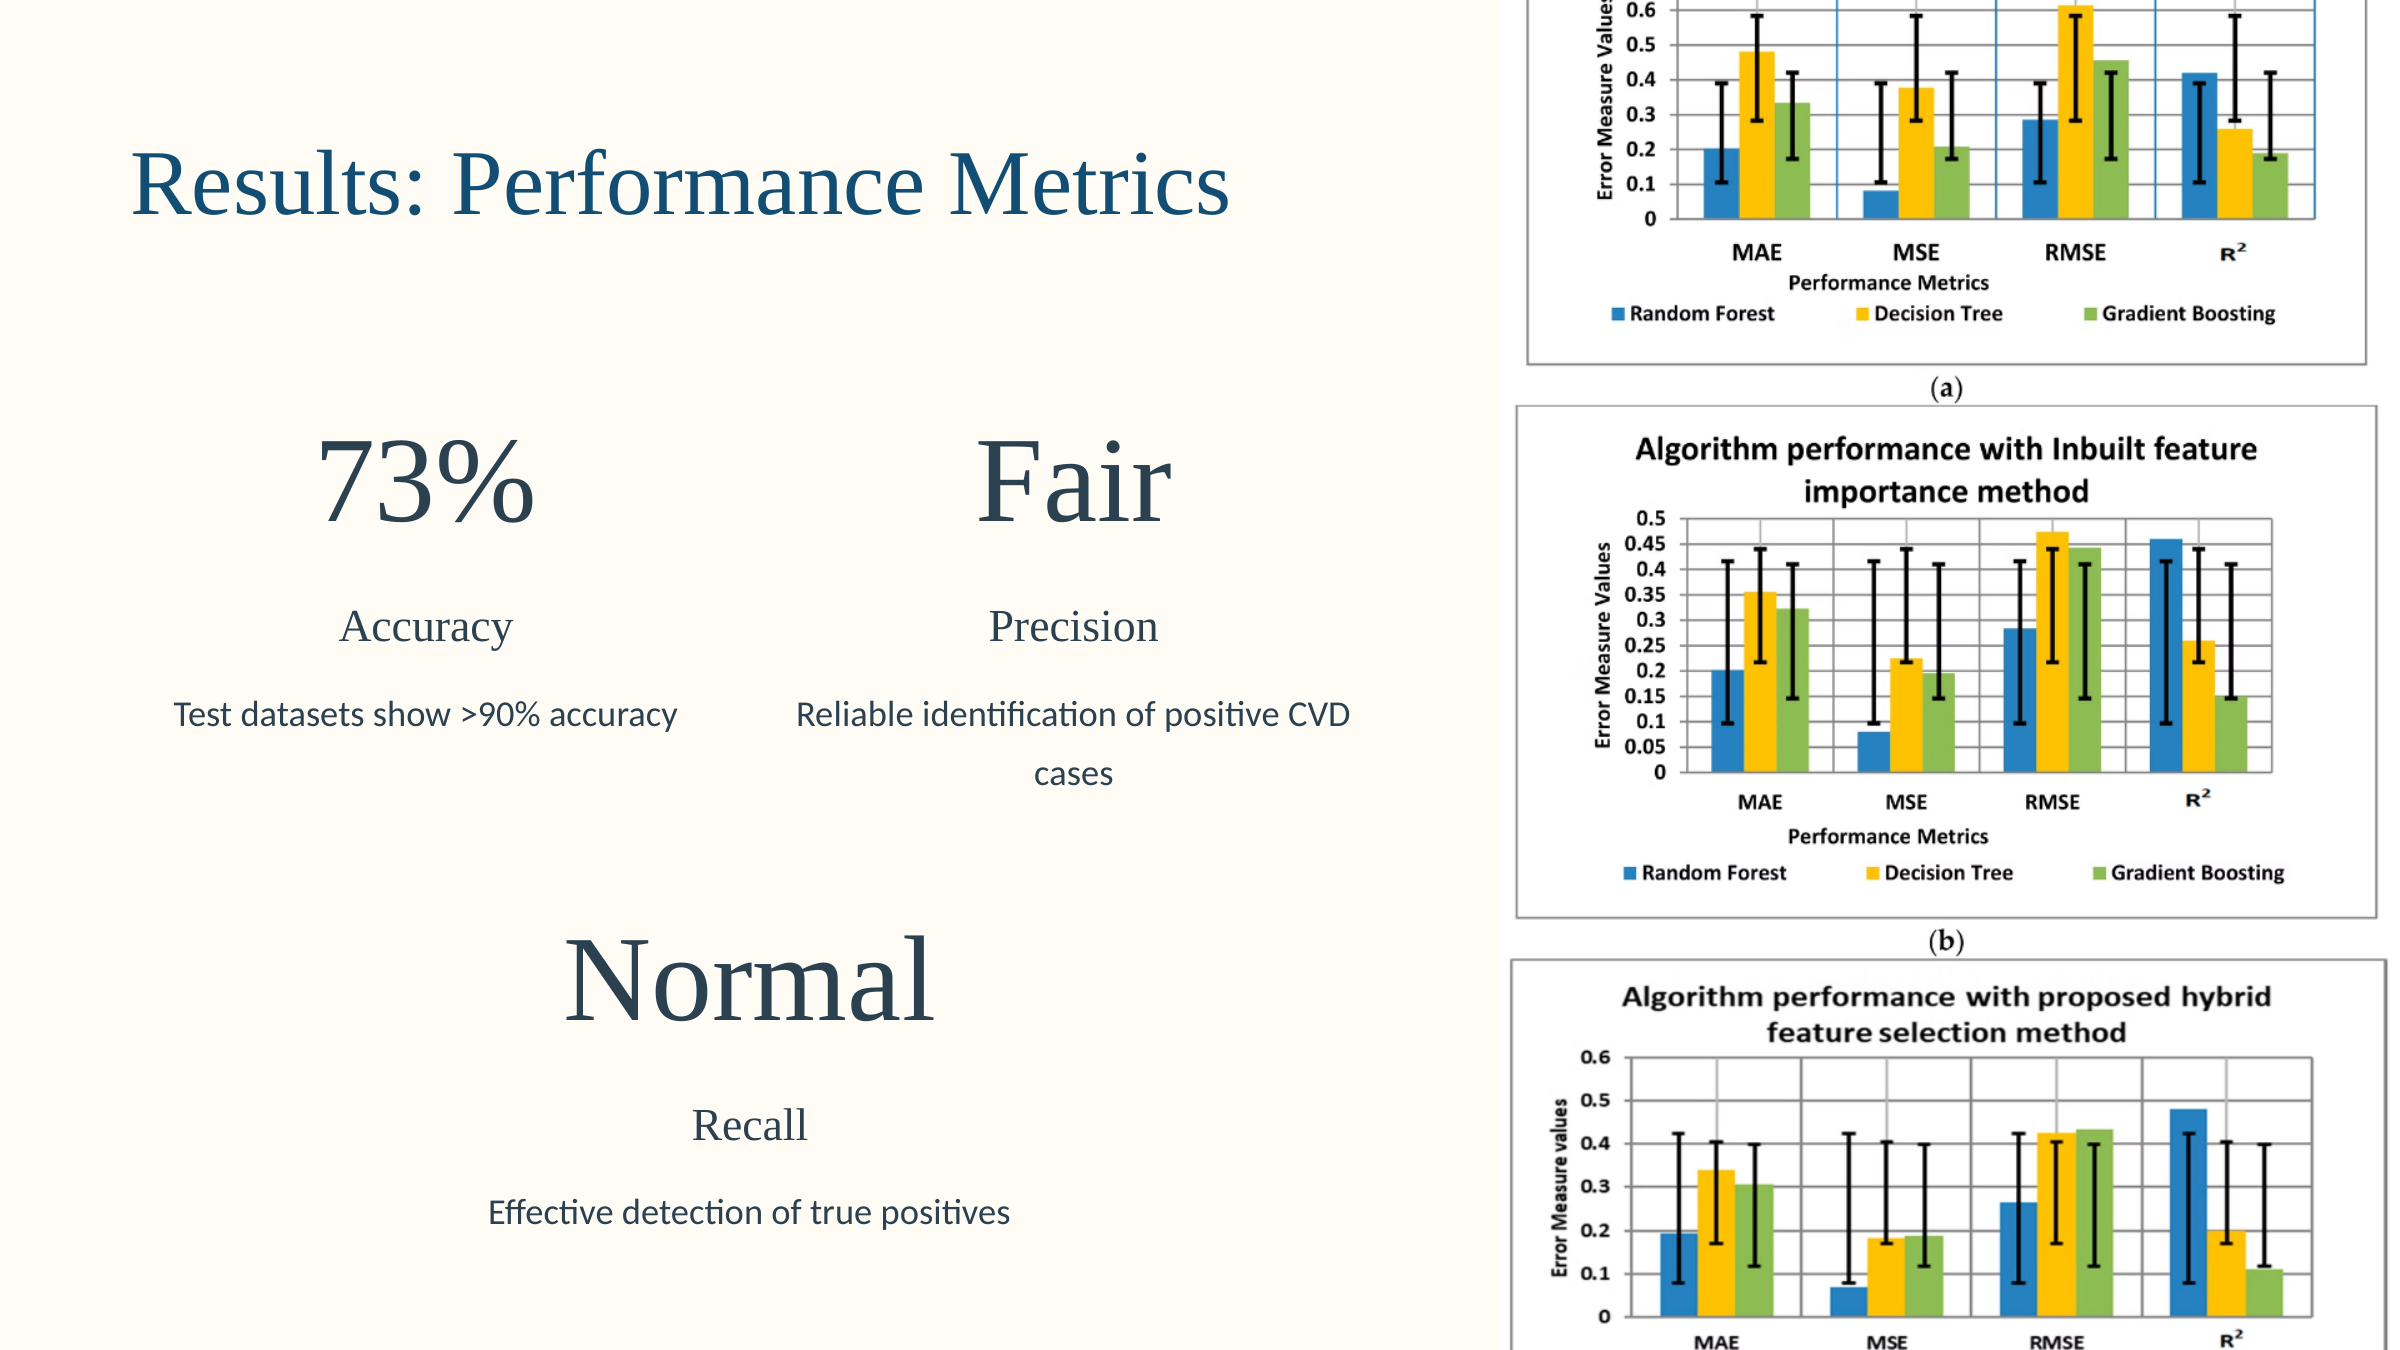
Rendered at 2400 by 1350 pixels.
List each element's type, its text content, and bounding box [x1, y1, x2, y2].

text_box Precision [841, 593, 1307, 652]
text_box Test datasets show >90% accuracy [130, 673, 722, 734]
text_box Normal [454, 923, 1046, 1047]
text_box Effective detection of true positives [454, 1173, 1046, 1233]
text_box Recall [517, 1092, 983, 1151]
text_box Fair [777, 424, 1370, 548]
picture [1499, 0, 2400, 1350]
text_box Reliable identification of positive CVD cases [777, 673, 1370, 793]
text_box Accuracy [193, 593, 659, 652]
text_box Results: Performance Metrics [130, 117, 1370, 350]
text_box 73% [130, 424, 722, 548]
